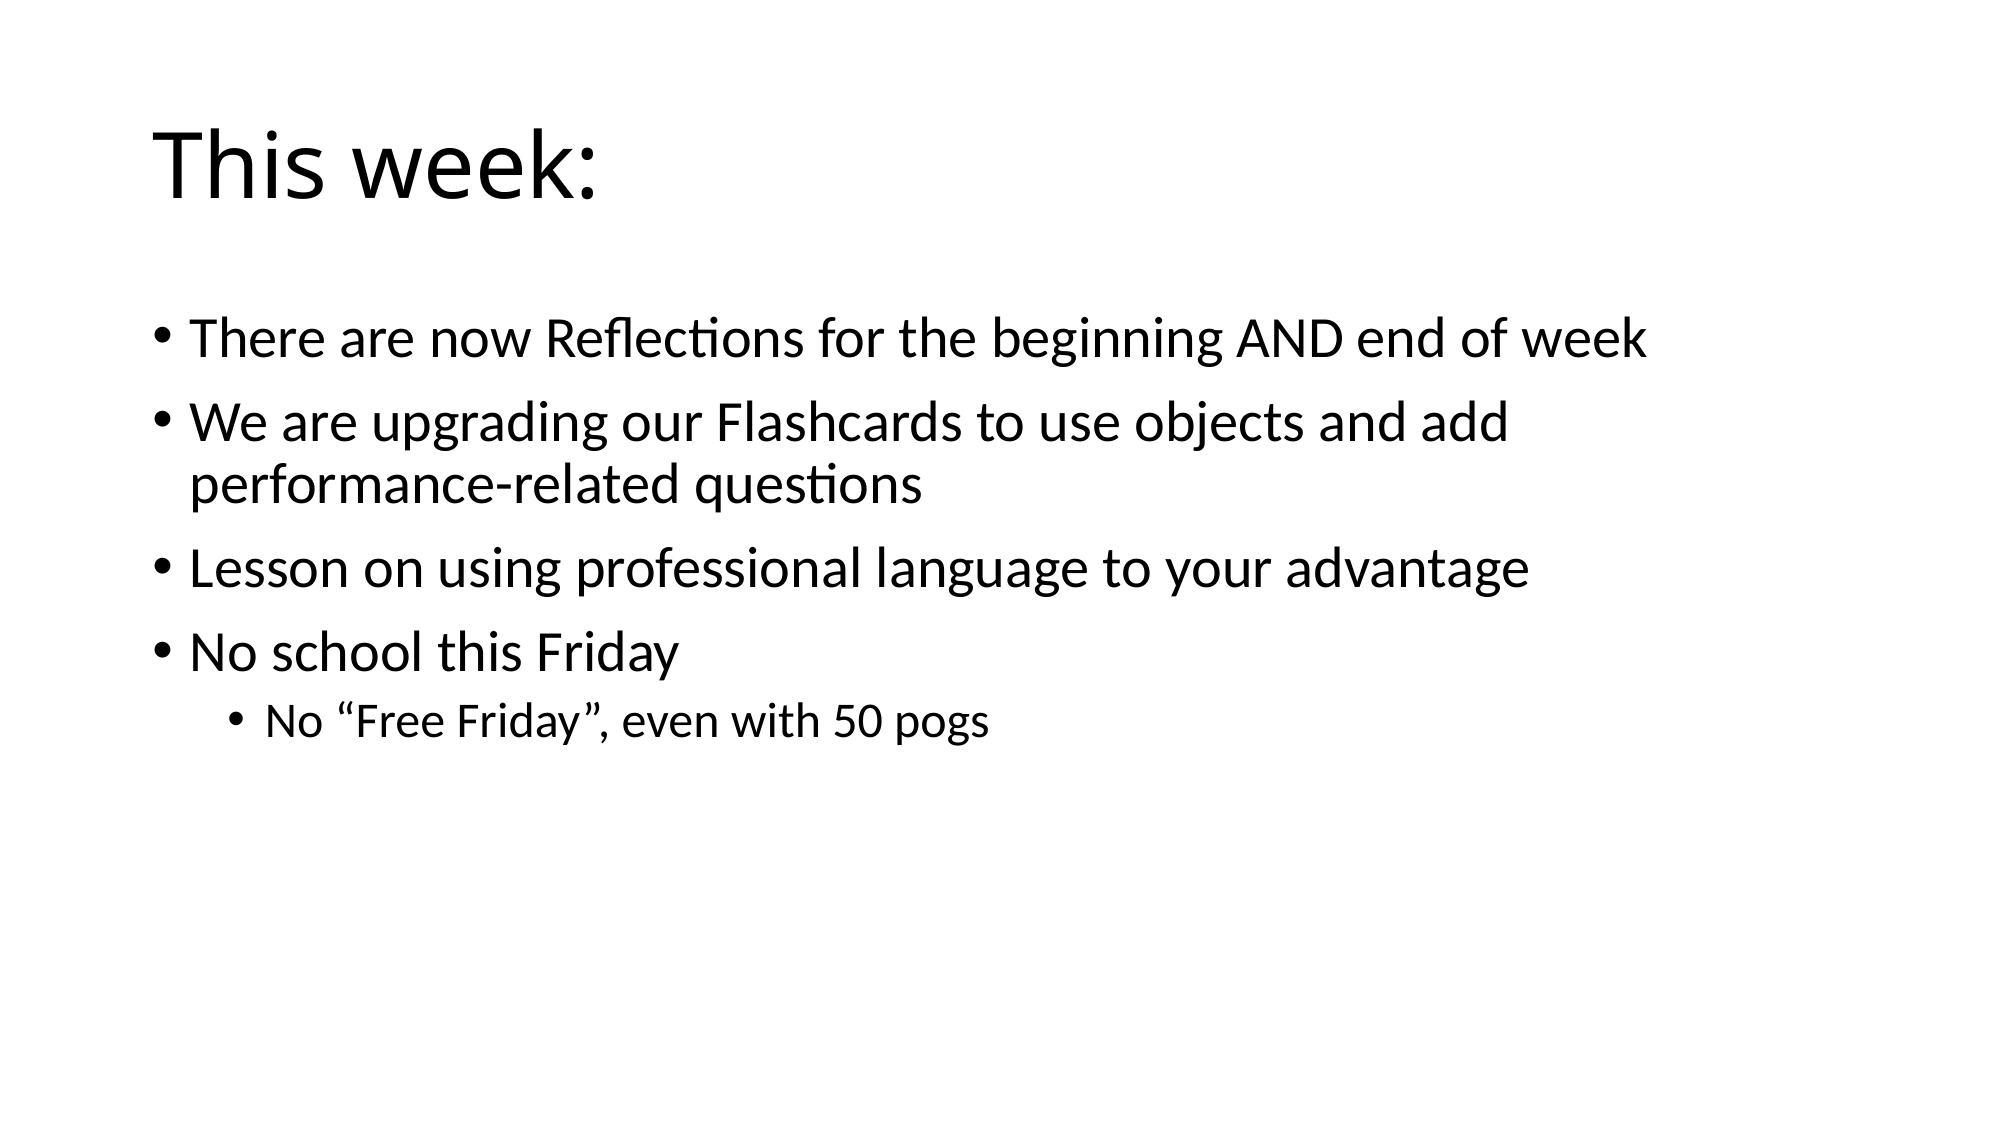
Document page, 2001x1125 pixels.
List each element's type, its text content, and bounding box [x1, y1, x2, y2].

list There are now Reflections for the beginning AND end of week We are upgrading our Flashcards to use objects and add performance-related questions Lesson on using professional language to your advantage No school this Friday No “Free Friday”, even with 50 pogs [137, 299, 1863, 1014]
title This week: [137, 59, 1863, 278]
